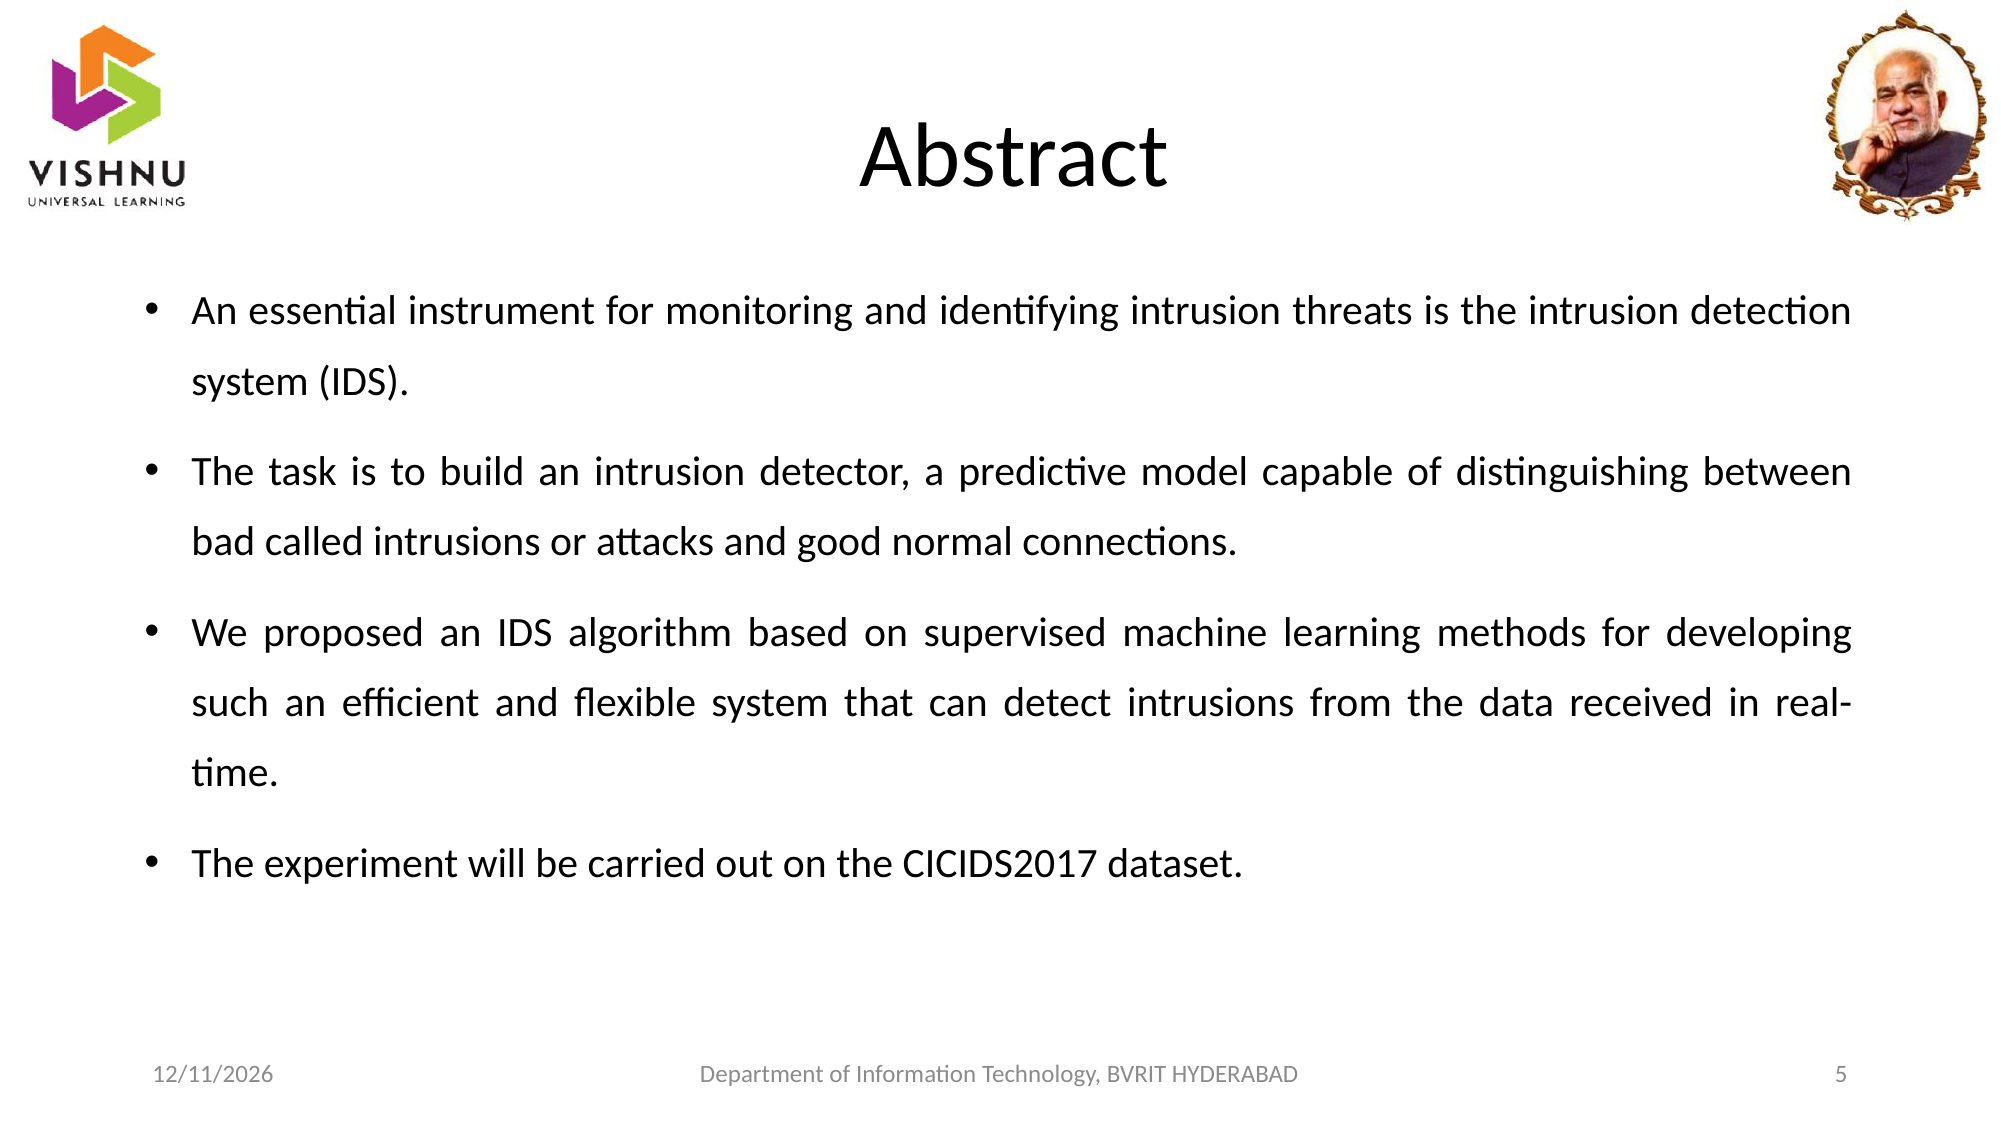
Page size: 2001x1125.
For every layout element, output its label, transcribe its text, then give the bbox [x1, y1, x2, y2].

picture [1815, 0, 2000, 230]
slide_number 5 [1412, 1042, 1863, 1103]
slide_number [137, 1042, 588, 1103]
subtitle An essential instrument for monitoring and identifying intrusion threats is the intrusion detection system (IDS). The task is to build an intrusion detector, a predictive model capable of distinguishing between bad called intrusions or attacks and good normal connections. We proposed an IDS algorithm based on supervised machine learning methods for developing such an efficient and flexible system that can detect intrusions from the data received in real-time. The experiment will be carried out on the CICIDS2017 dataset. [129, 255, 1869, 1007]
picture [0, 0, 215, 215]
footer Department of Information Technology, BVRIT HYDERABAD [662, 1042, 1338, 1103]
text_box Abstract [736, 87, 1293, 213]
